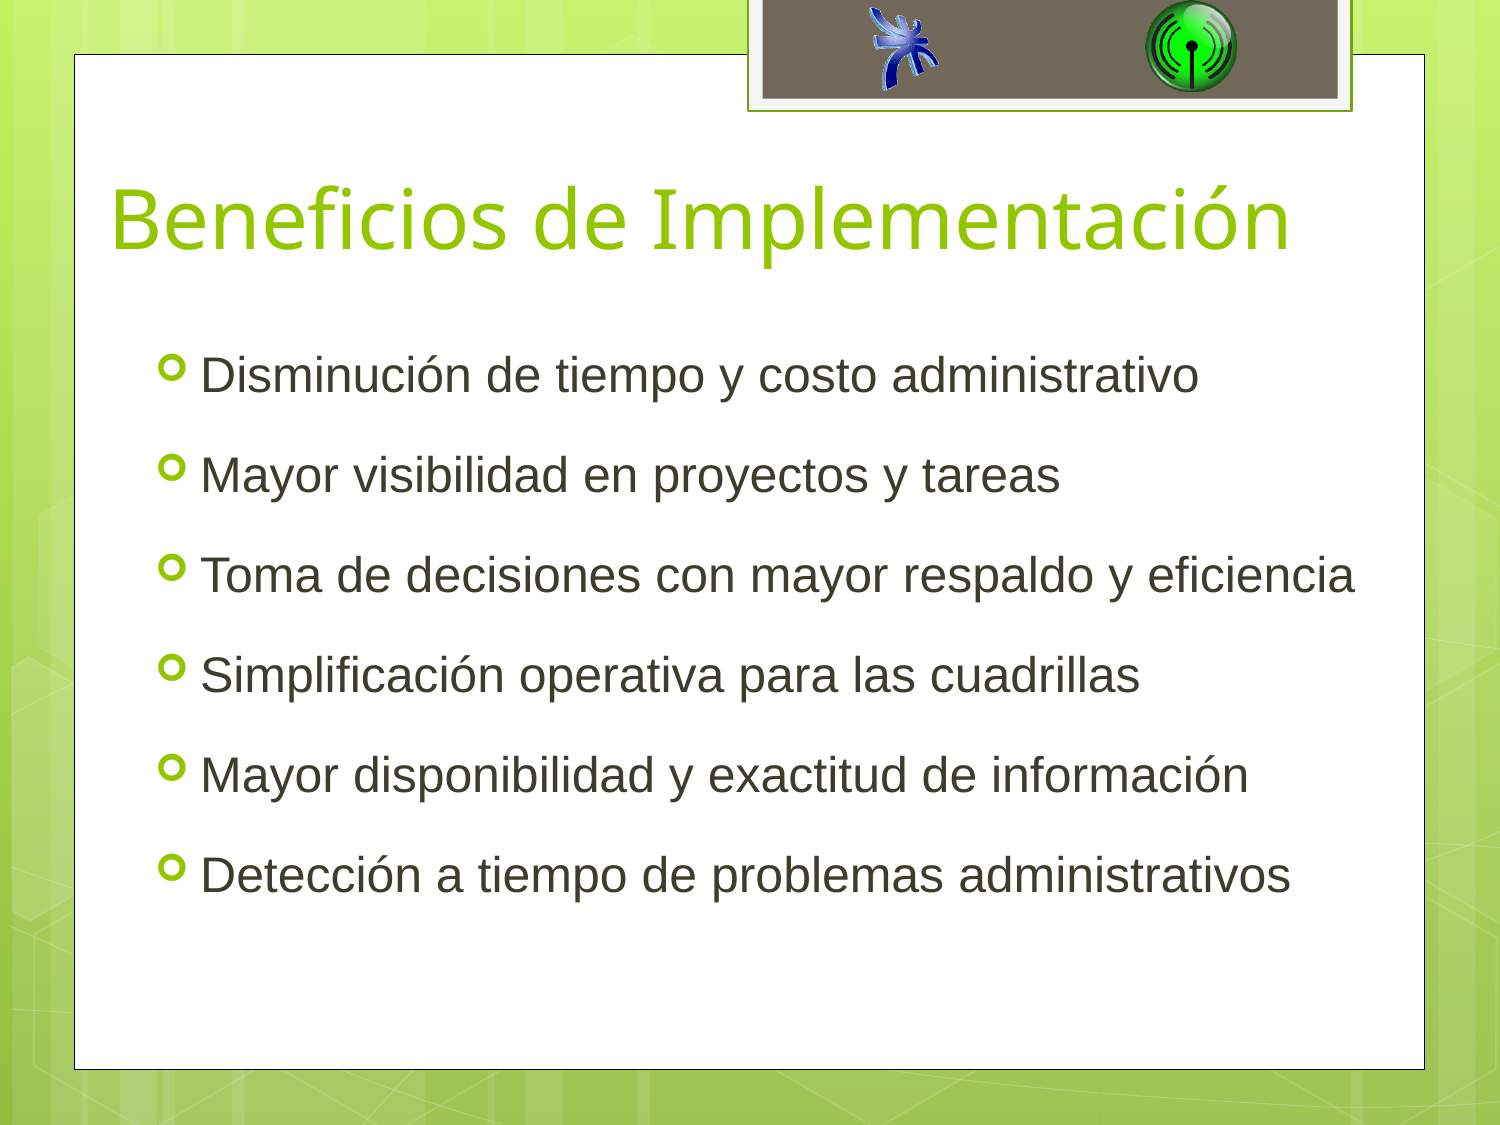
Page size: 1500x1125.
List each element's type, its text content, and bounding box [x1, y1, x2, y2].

picture [1145, 0, 1237, 92]
list Disminución de tiempo y costo administrativo Mayor visibilidad en proyectos y tareas Toma de decisiones con mayor respaldo y eficiencia Simplificación operativa para las cuadrillas Mayor disponibilidad y exactitud de información Detección a tiempo de problemas administrativos [128, 304, 1372, 1020]
picture [867, 6, 940, 92]
title Beneficios de Implementación [93, 152, 1418, 275]
